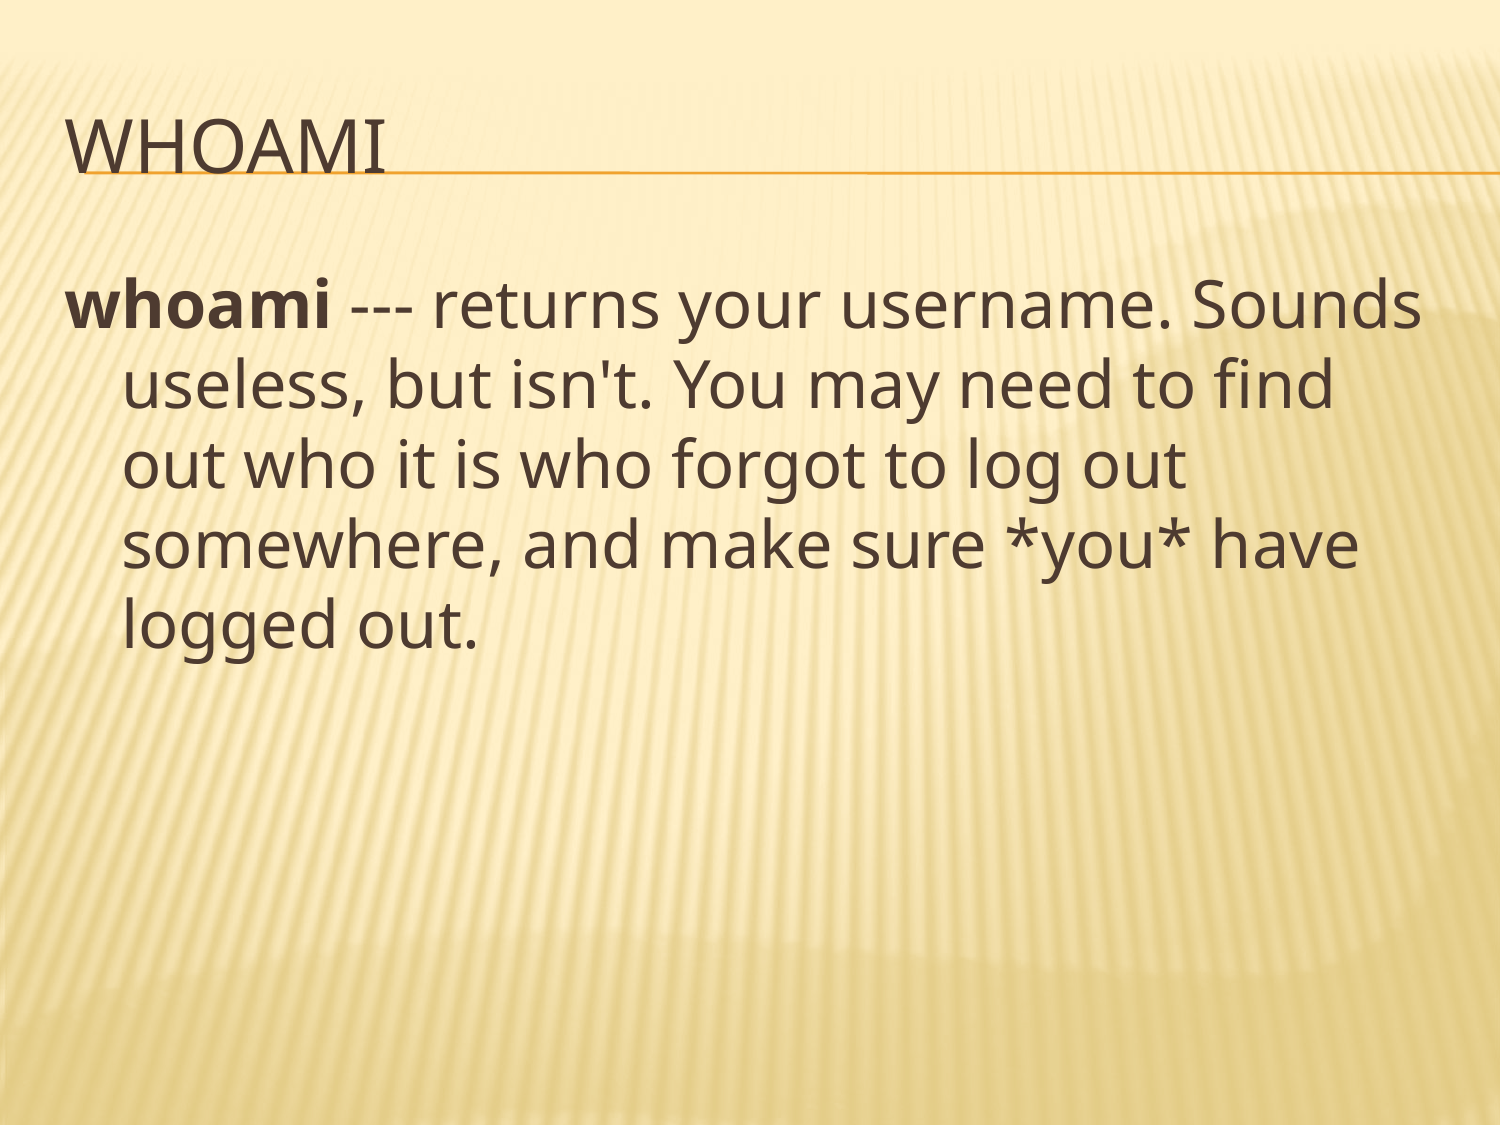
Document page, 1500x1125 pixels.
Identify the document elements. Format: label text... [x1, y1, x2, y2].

title whoami [50, 75, 1475, 213]
list whoami --- returns your username. Sounds useless, but isn't. You may need to find out who it is who forgot to log out somewhere, and make sure *you* have logged out. [50, 254, 1475, 998]
